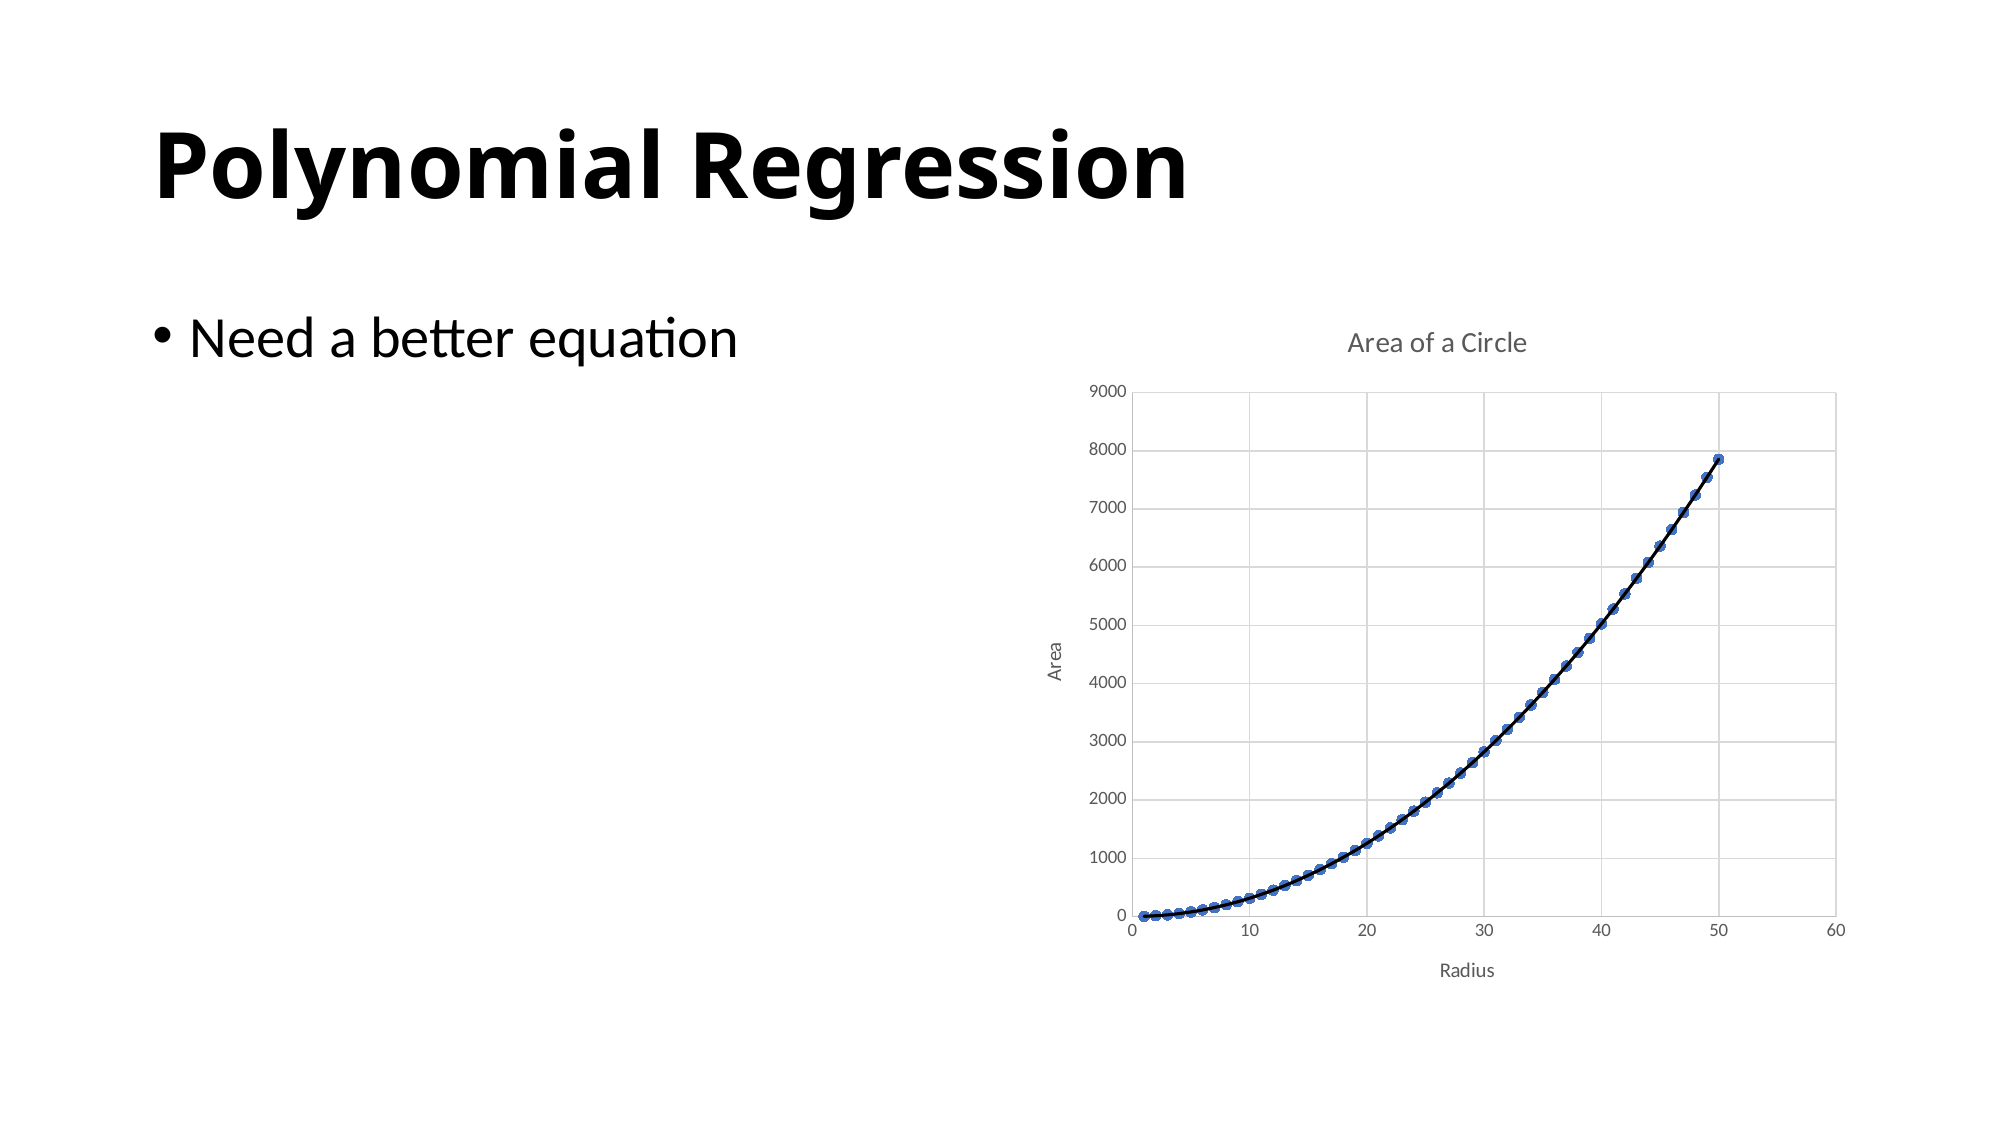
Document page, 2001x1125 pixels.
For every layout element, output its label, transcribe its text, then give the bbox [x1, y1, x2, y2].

chart [1012, 299, 1863, 1014]
title Polynomial Regression [137, 59, 1863, 278]
